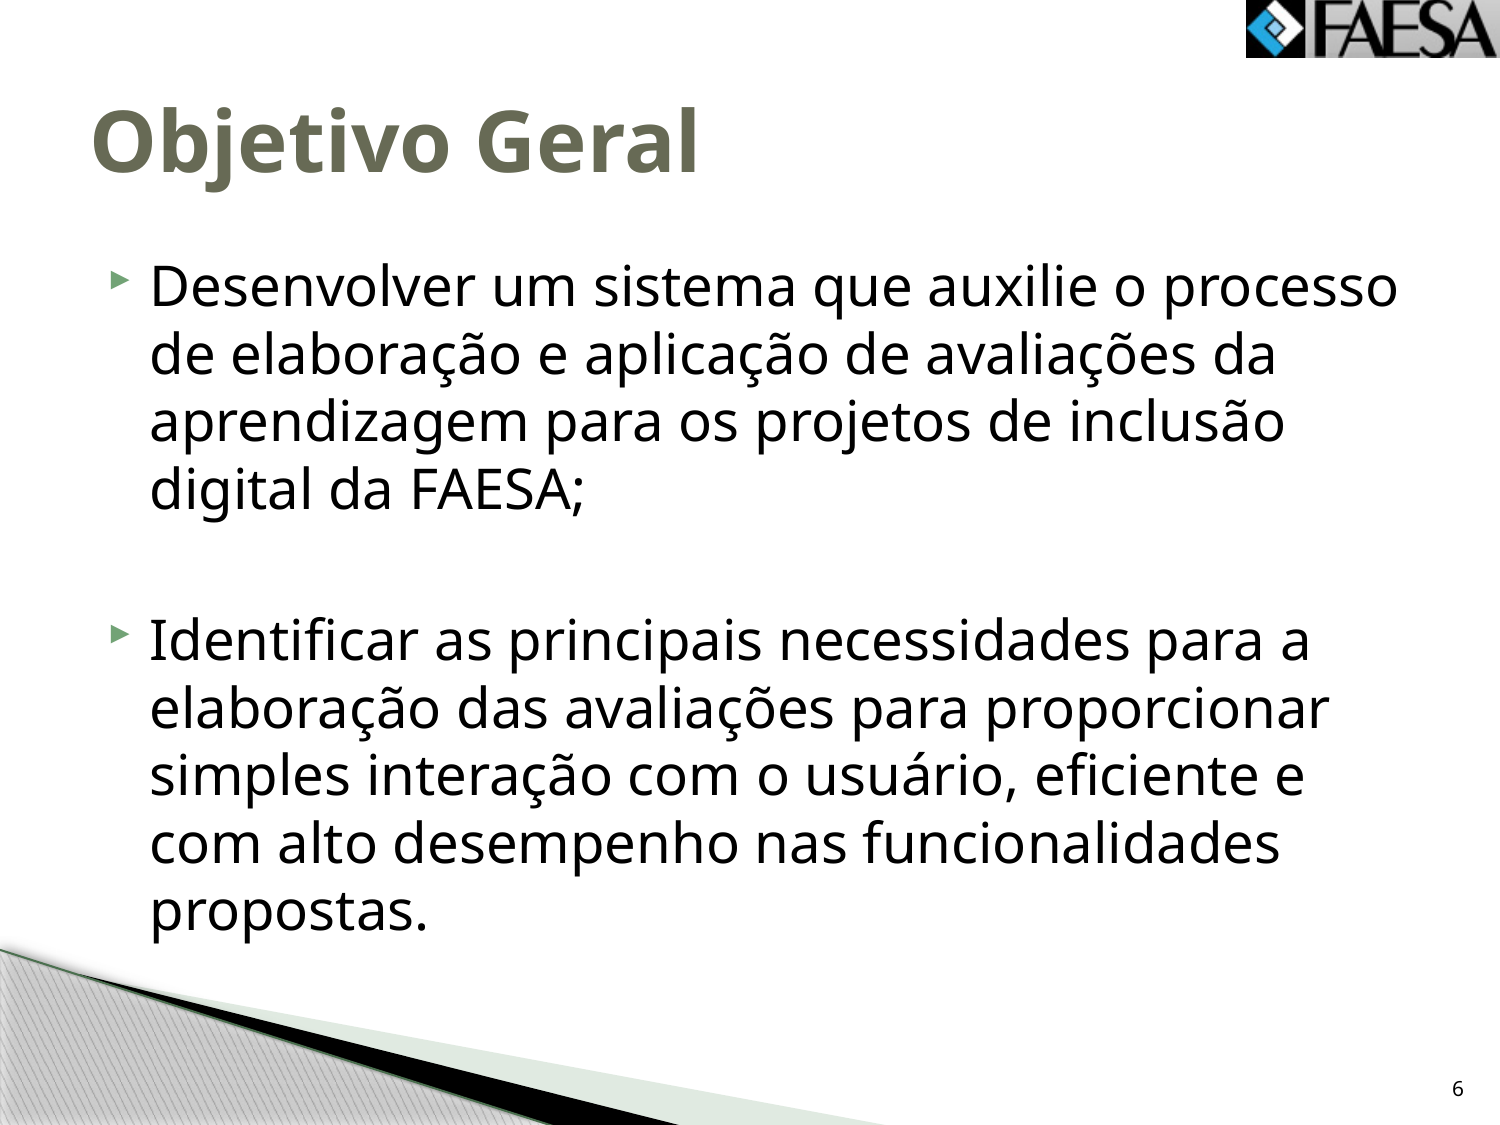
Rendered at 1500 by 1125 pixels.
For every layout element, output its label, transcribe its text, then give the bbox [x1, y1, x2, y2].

picture [1246, 0, 1500, 58]
list Desenvolver um sistema que auxilie o processo de elaboração e aplicação de avaliações da aprendizagem para os projetos de inclusão digital da FAESA; Identificar as principais necessidades para a elaboração das avaliações para proporcionar simples interação com o usuário, eficiente e com alto desempenho nas funcionalidades propostas. [75, 243, 1425, 986]
title Objetivo Geral [75, 45, 1425, 233]
slide_number 6 [1418, 1051, 1479, 1112]
